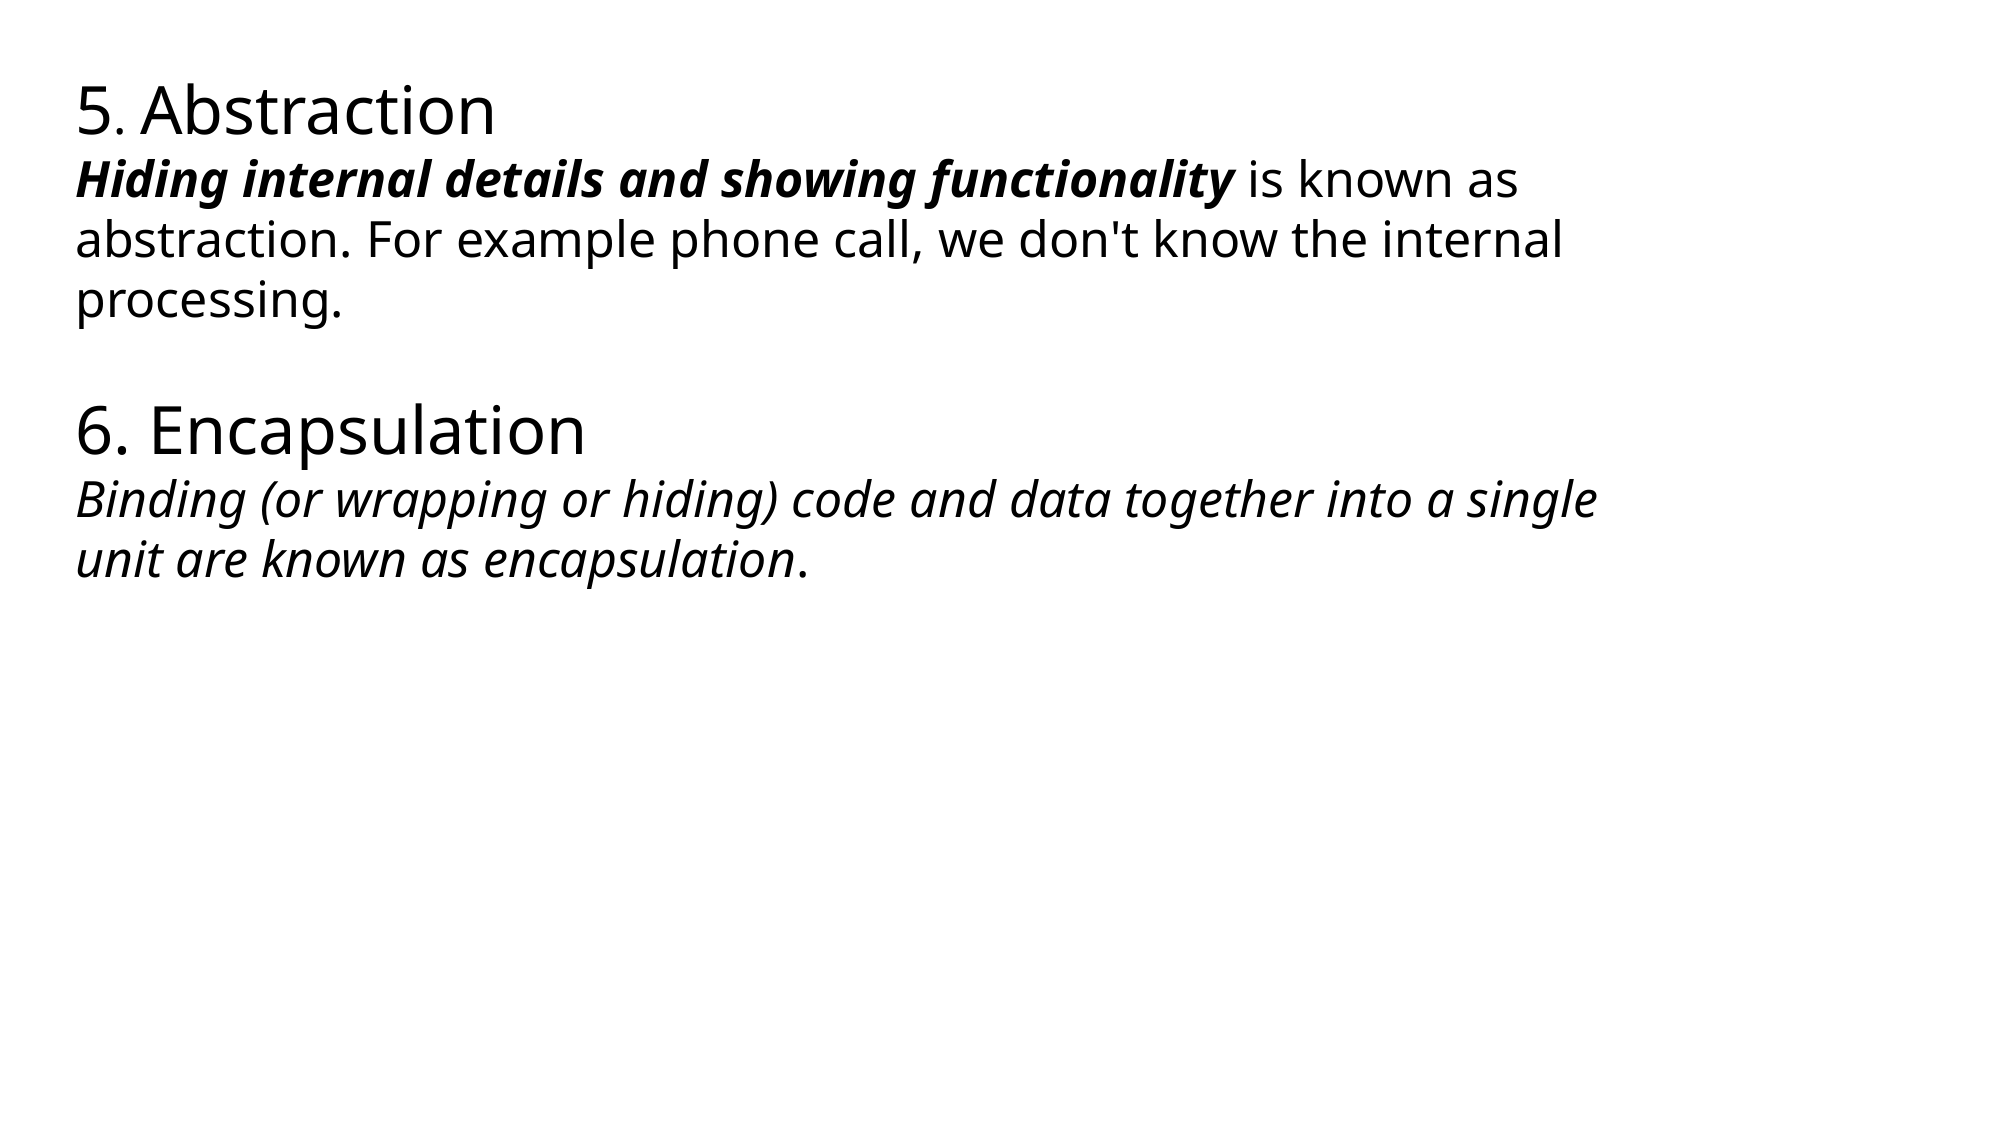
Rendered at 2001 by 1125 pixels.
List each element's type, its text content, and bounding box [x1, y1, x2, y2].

text_box 5. Abstraction Hiding internal details and showing functionality is known as abstraction. For example phone call, we don't know the internal processing. 6. Encapsulation Binding (or wrapping or hiding) code and data together into a single unit are known as encapsulation. [60, 60, 1713, 656]
